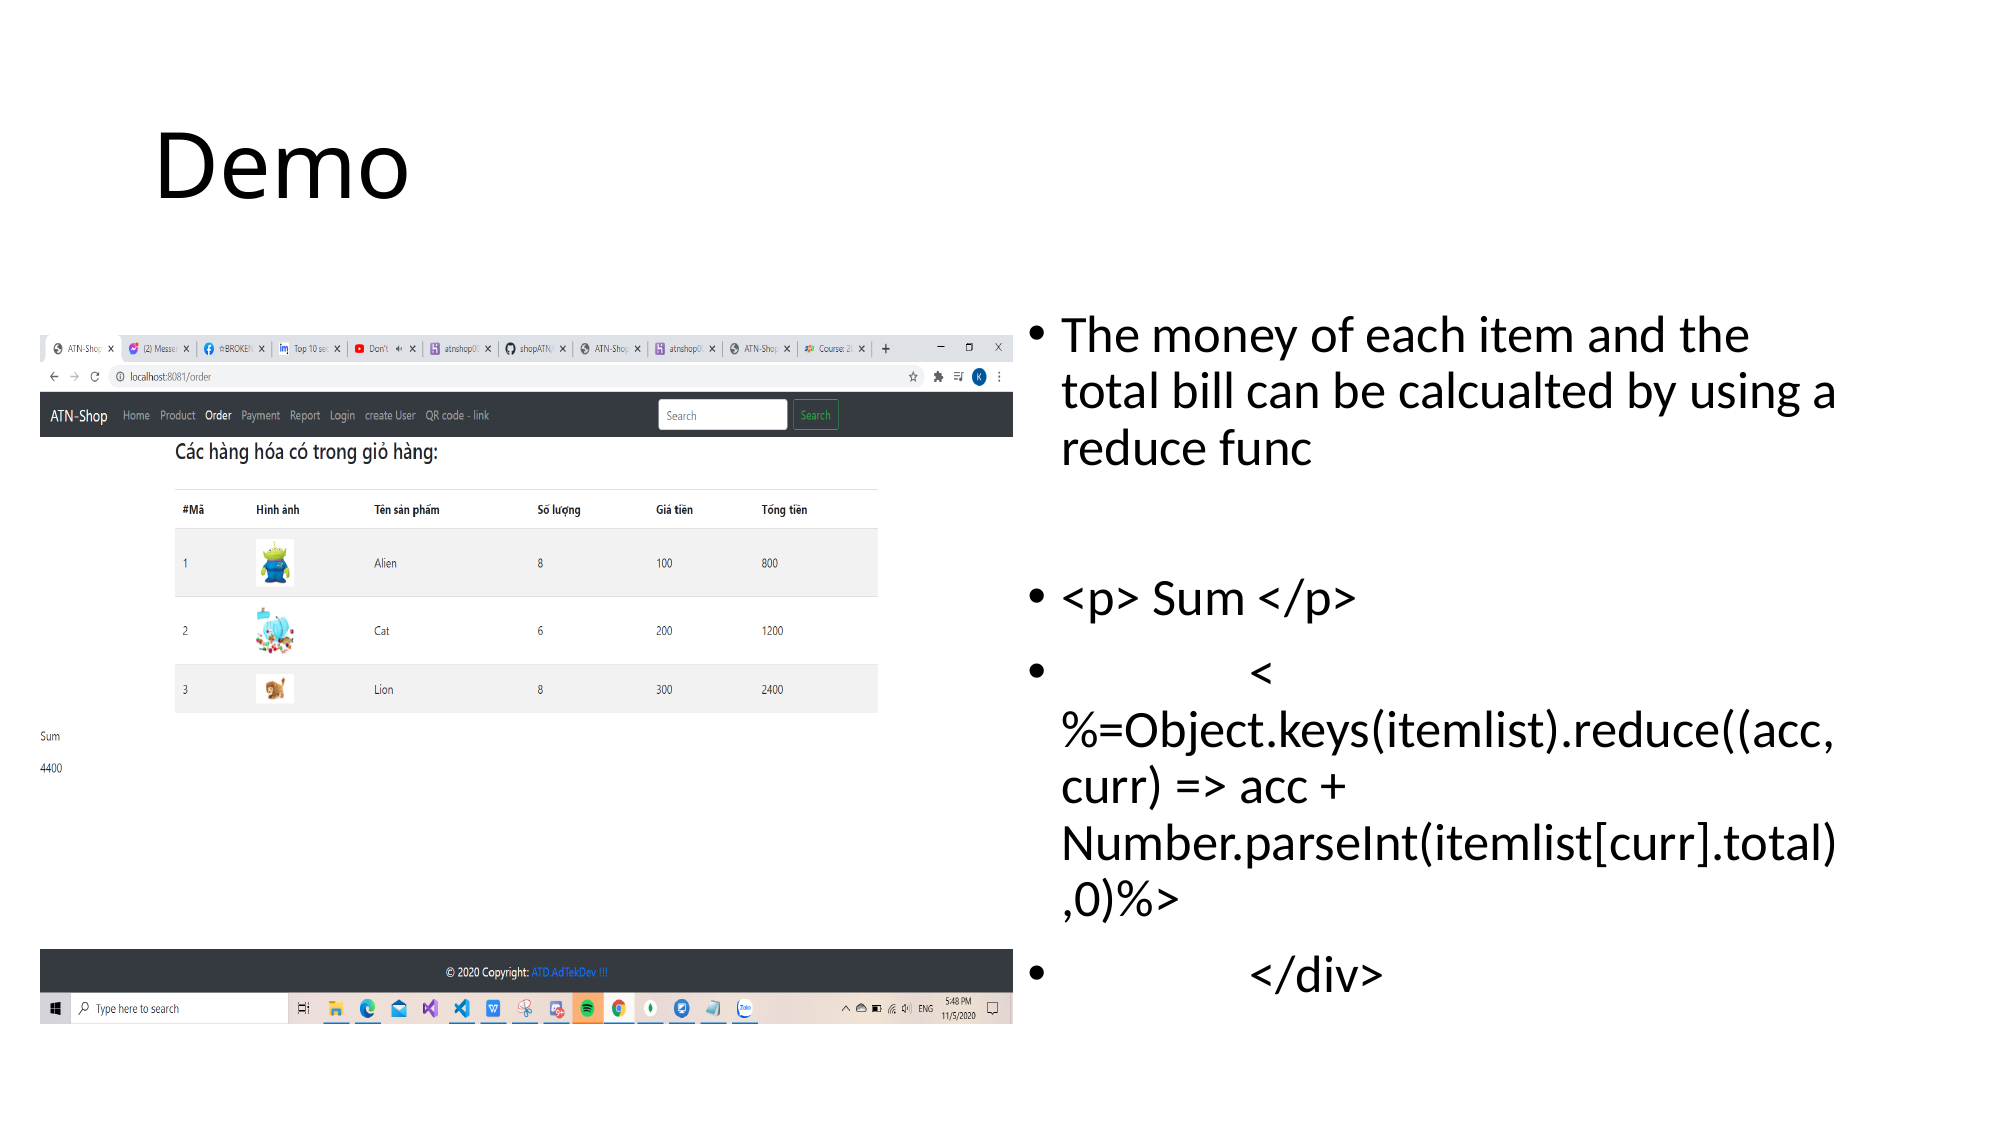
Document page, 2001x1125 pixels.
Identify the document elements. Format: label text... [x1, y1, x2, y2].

title Demo [137, 59, 1863, 278]
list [40, 335, 1013, 1024]
list The money of each item and the total bill can be calcualted by using a reduce func <p> Sum </p> <%=Object.keys(itemlist).reduce((acc, curr) => acc + Number.parseInt(itemlist[curr].total),0)%> </div> [1012, 299, 1863, 1014]
